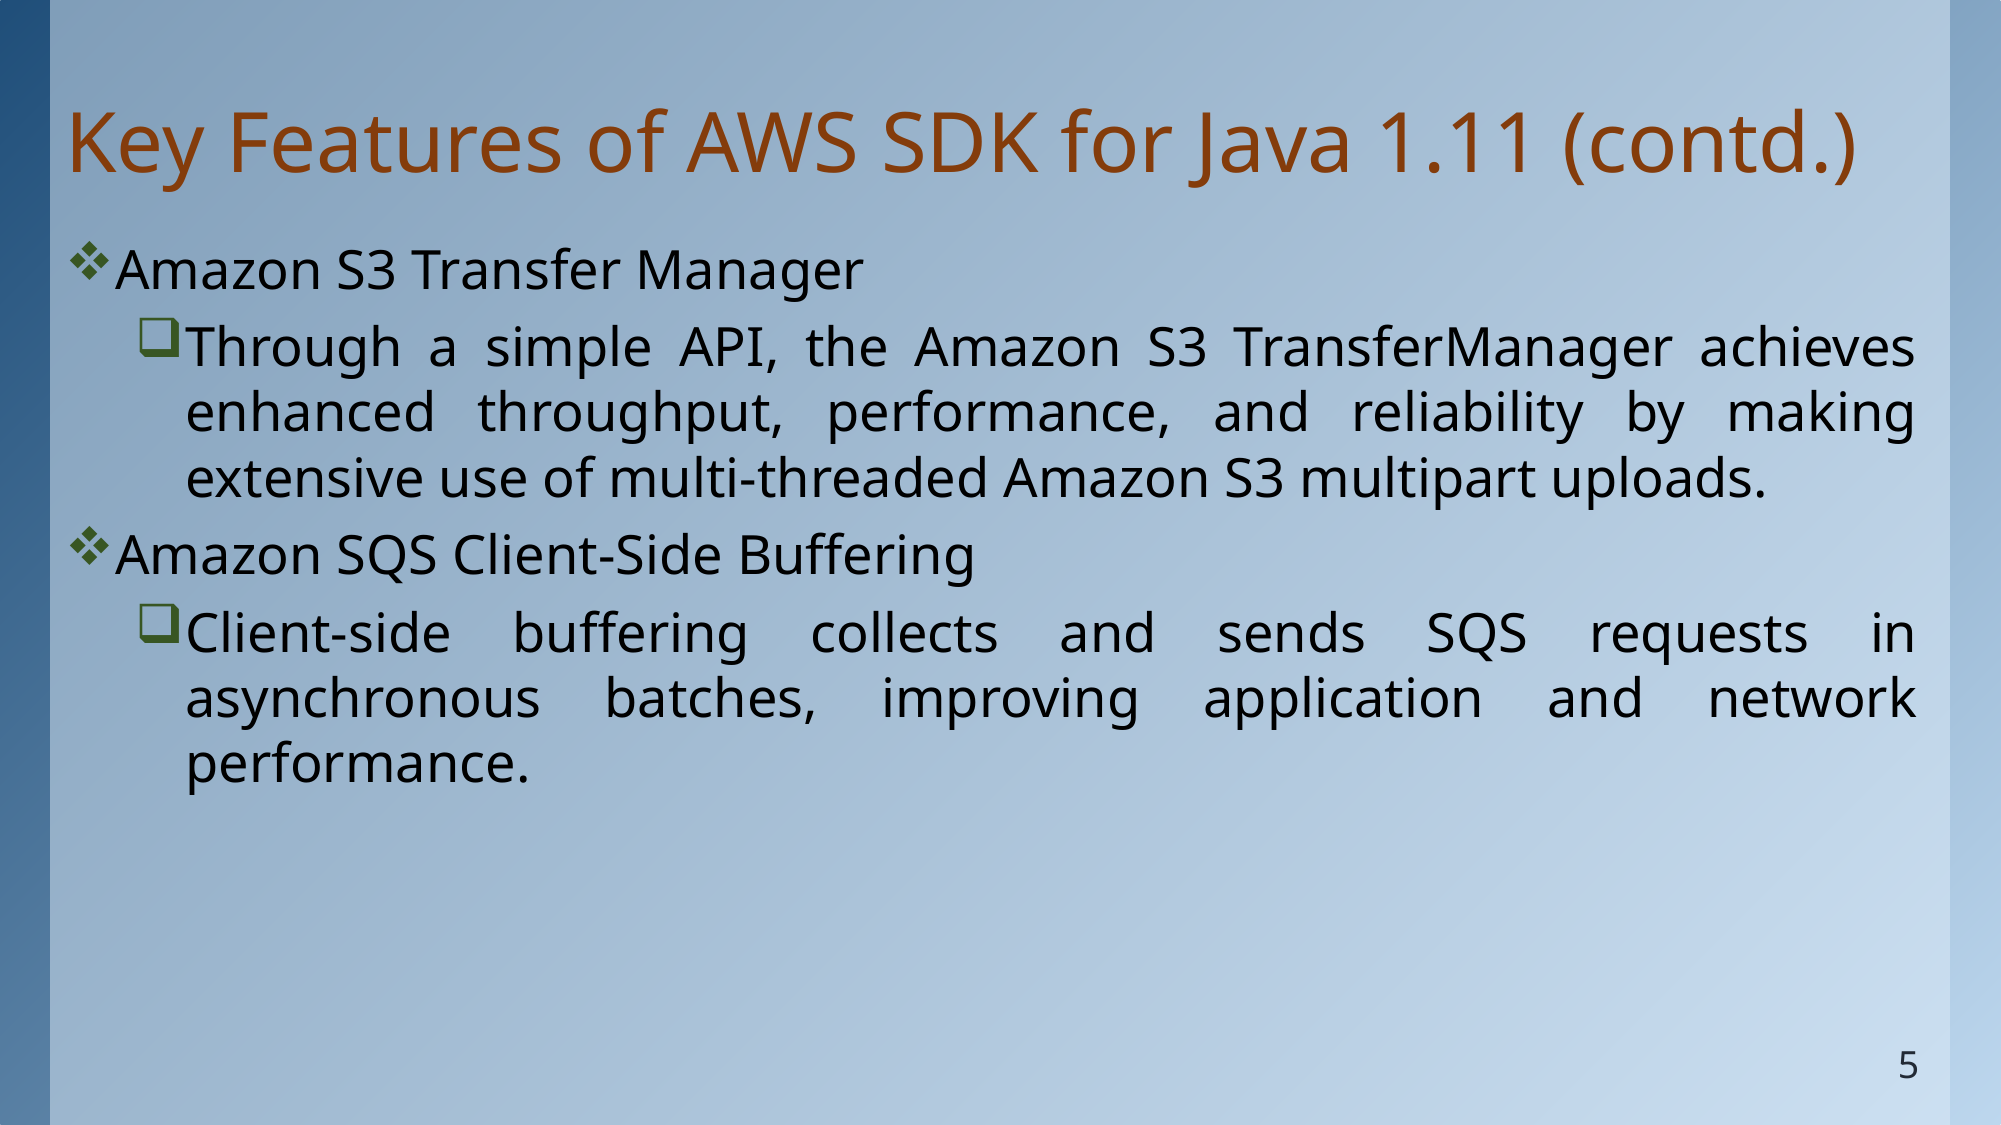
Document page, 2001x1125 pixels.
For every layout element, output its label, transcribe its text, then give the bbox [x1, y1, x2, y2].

title Key Features of AWS SDK for Java 1.11 (contd.) [45, 12, 2000, 200]
slide_number 5 [1757, 1050, 1940, 1103]
list Amazon S3 Transfer Manager Through a simple API, the Amazon S3 TransferManager achieves enhanced throughput, performance, and reliability by making extensive use of multi-threaded Amazon S3 multipart uploads. Amazon SQS Client-Side Buffering Client-side buffering collects and sends SQS requests in asynchronous batches, improving application and network performance. [45, 224, 1940, 1125]
